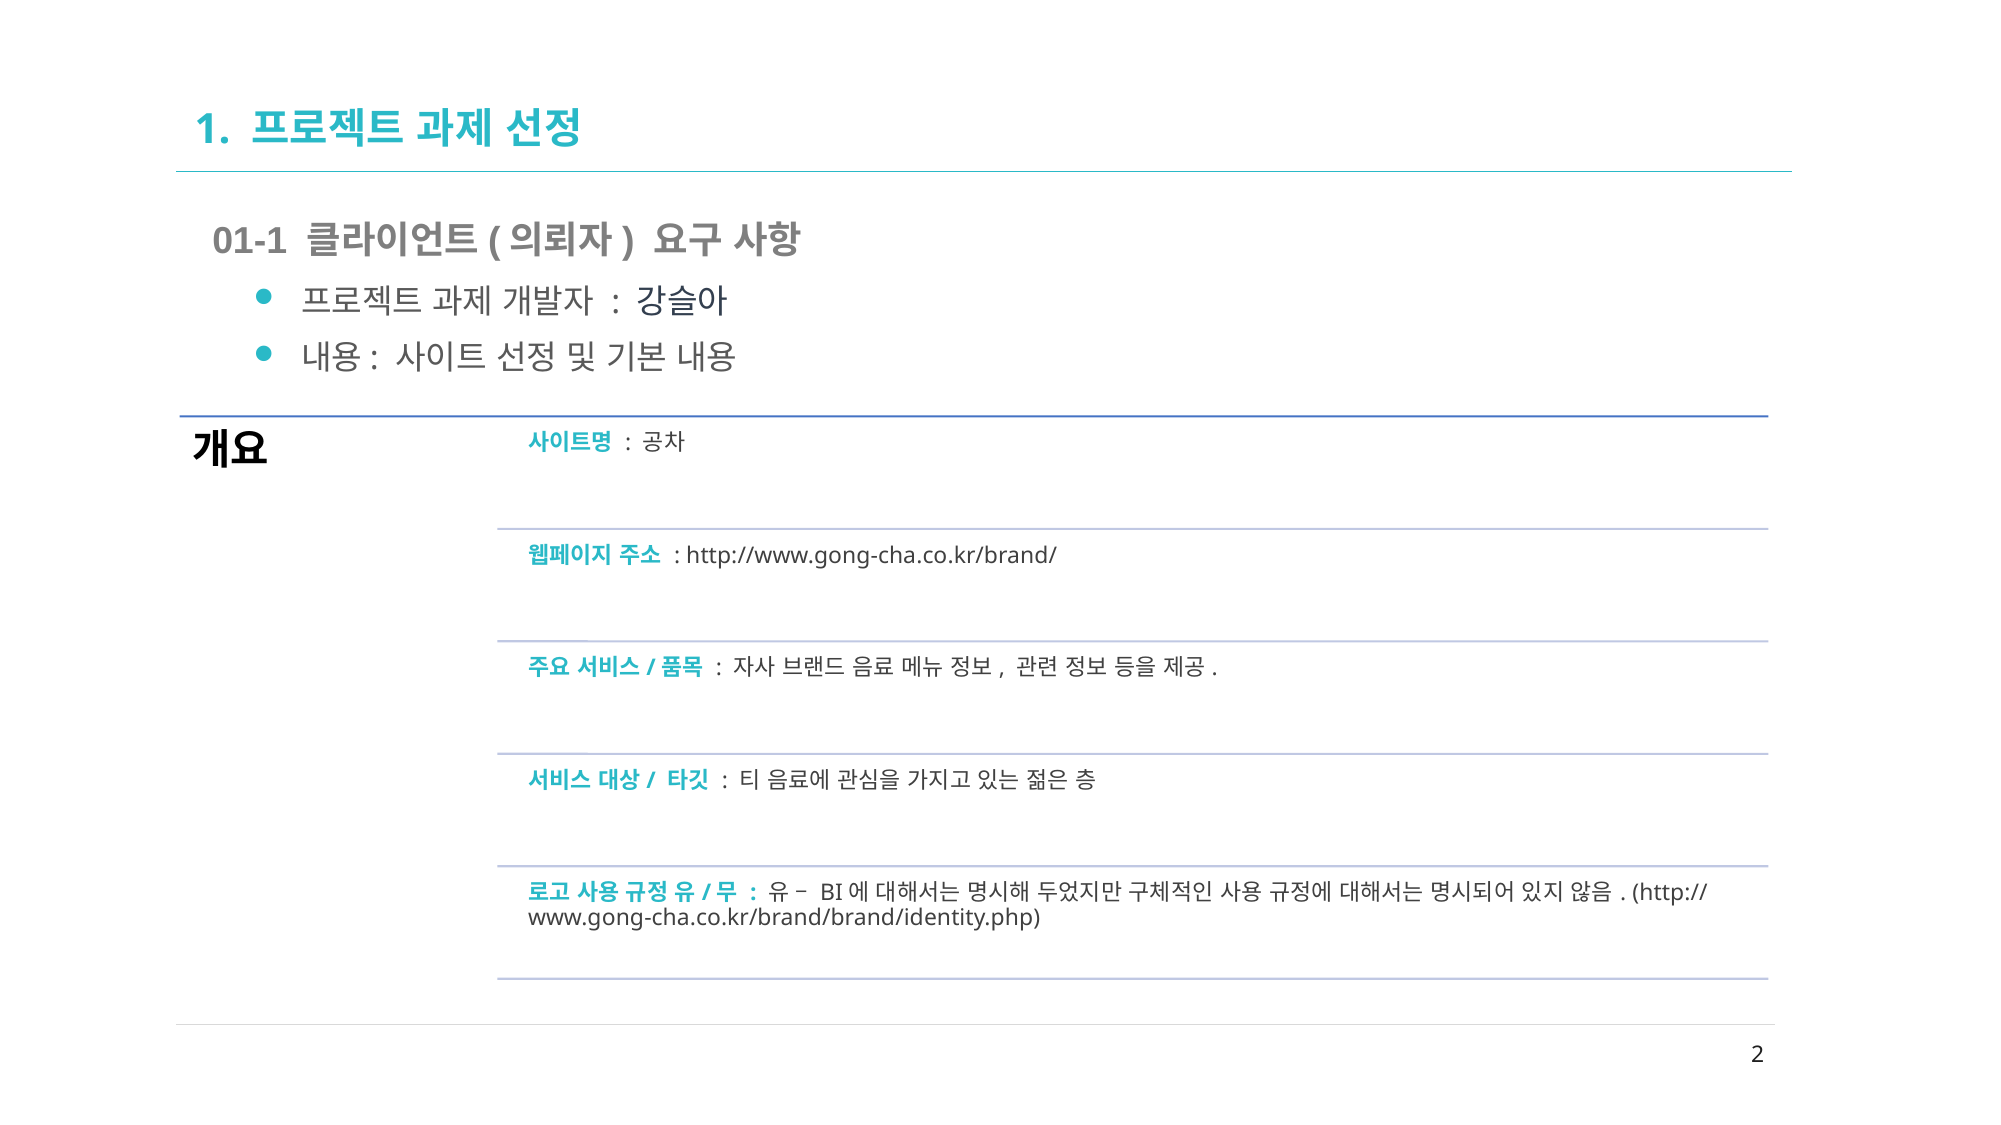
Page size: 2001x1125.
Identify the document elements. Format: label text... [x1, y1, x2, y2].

subtitle 01-1 클라이언트(의뢰자) 요구 사항 [197, 208, 1797, 260]
slide_number 2 [1690, 1032, 1779, 1093]
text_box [179, 416, 1769, 988]
title 1. 프로젝트 과제 선정 [179, 92, 1797, 167]
list 프로젝트 과제 개발자 : 강슬아 내용: 사이트 선정 및 기본 내용 [239, 277, 1797, 329]
